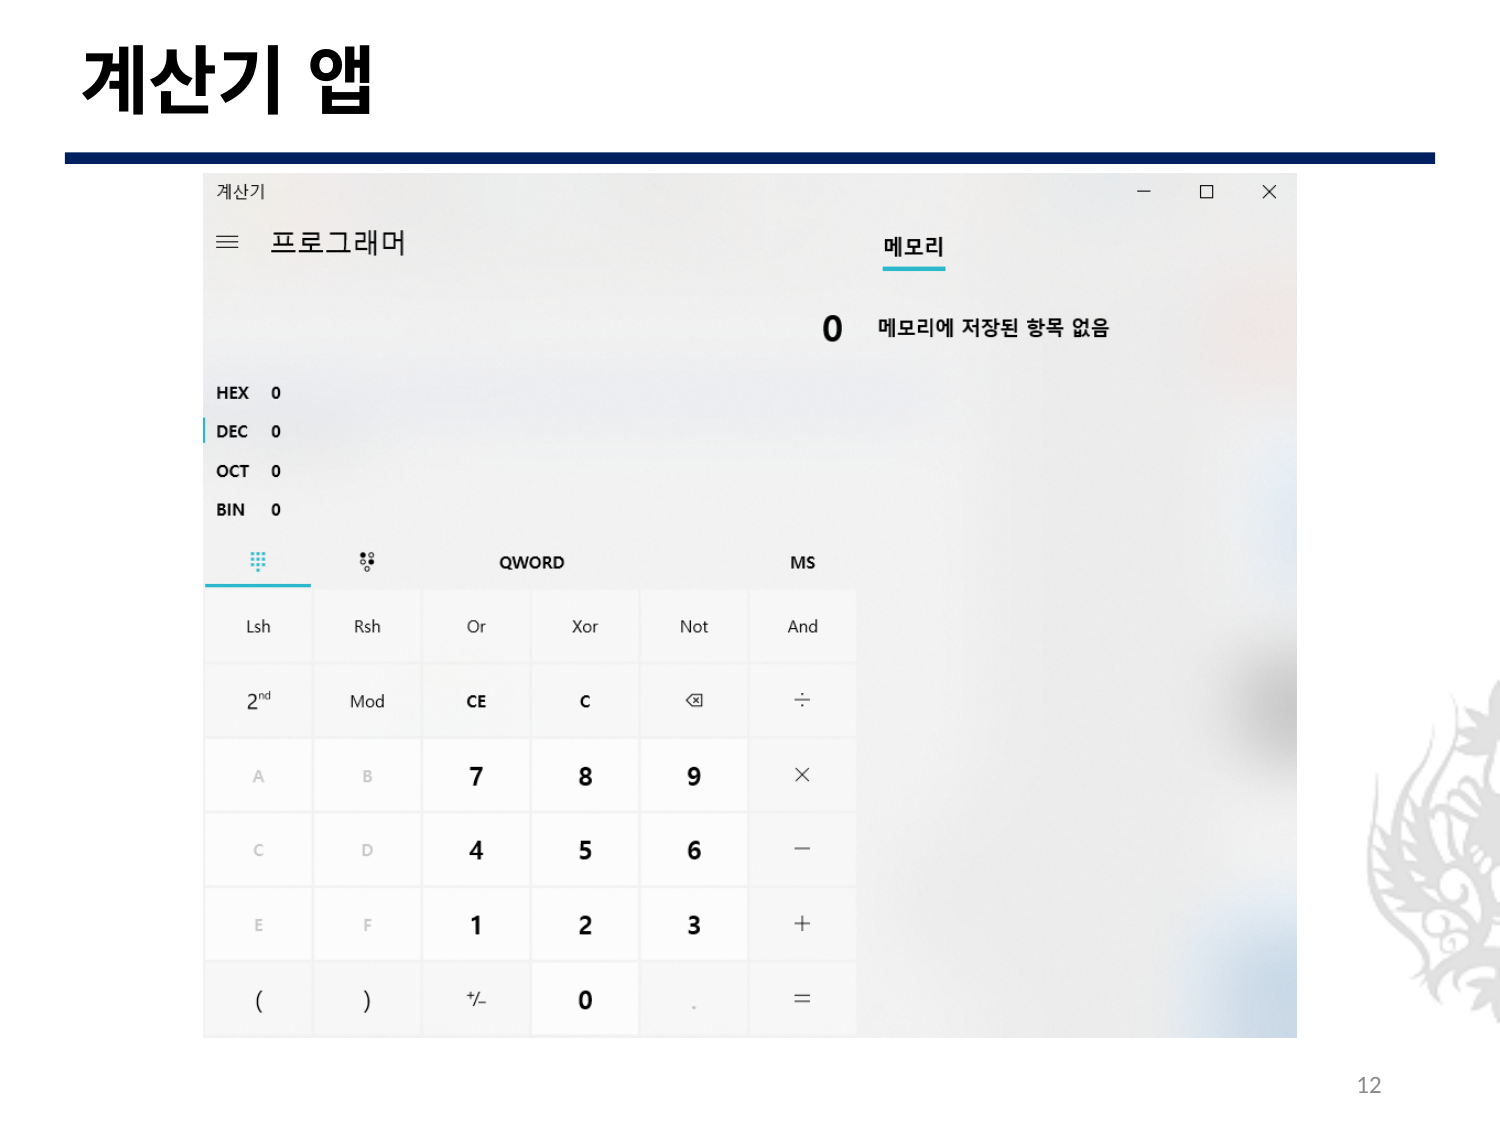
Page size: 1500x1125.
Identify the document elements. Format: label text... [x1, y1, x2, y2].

slide_number 12 [1059, 1057, 1397, 1111]
title 계산기 앱 [64, 26, 1436, 143]
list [203, 173, 1297, 1038]
